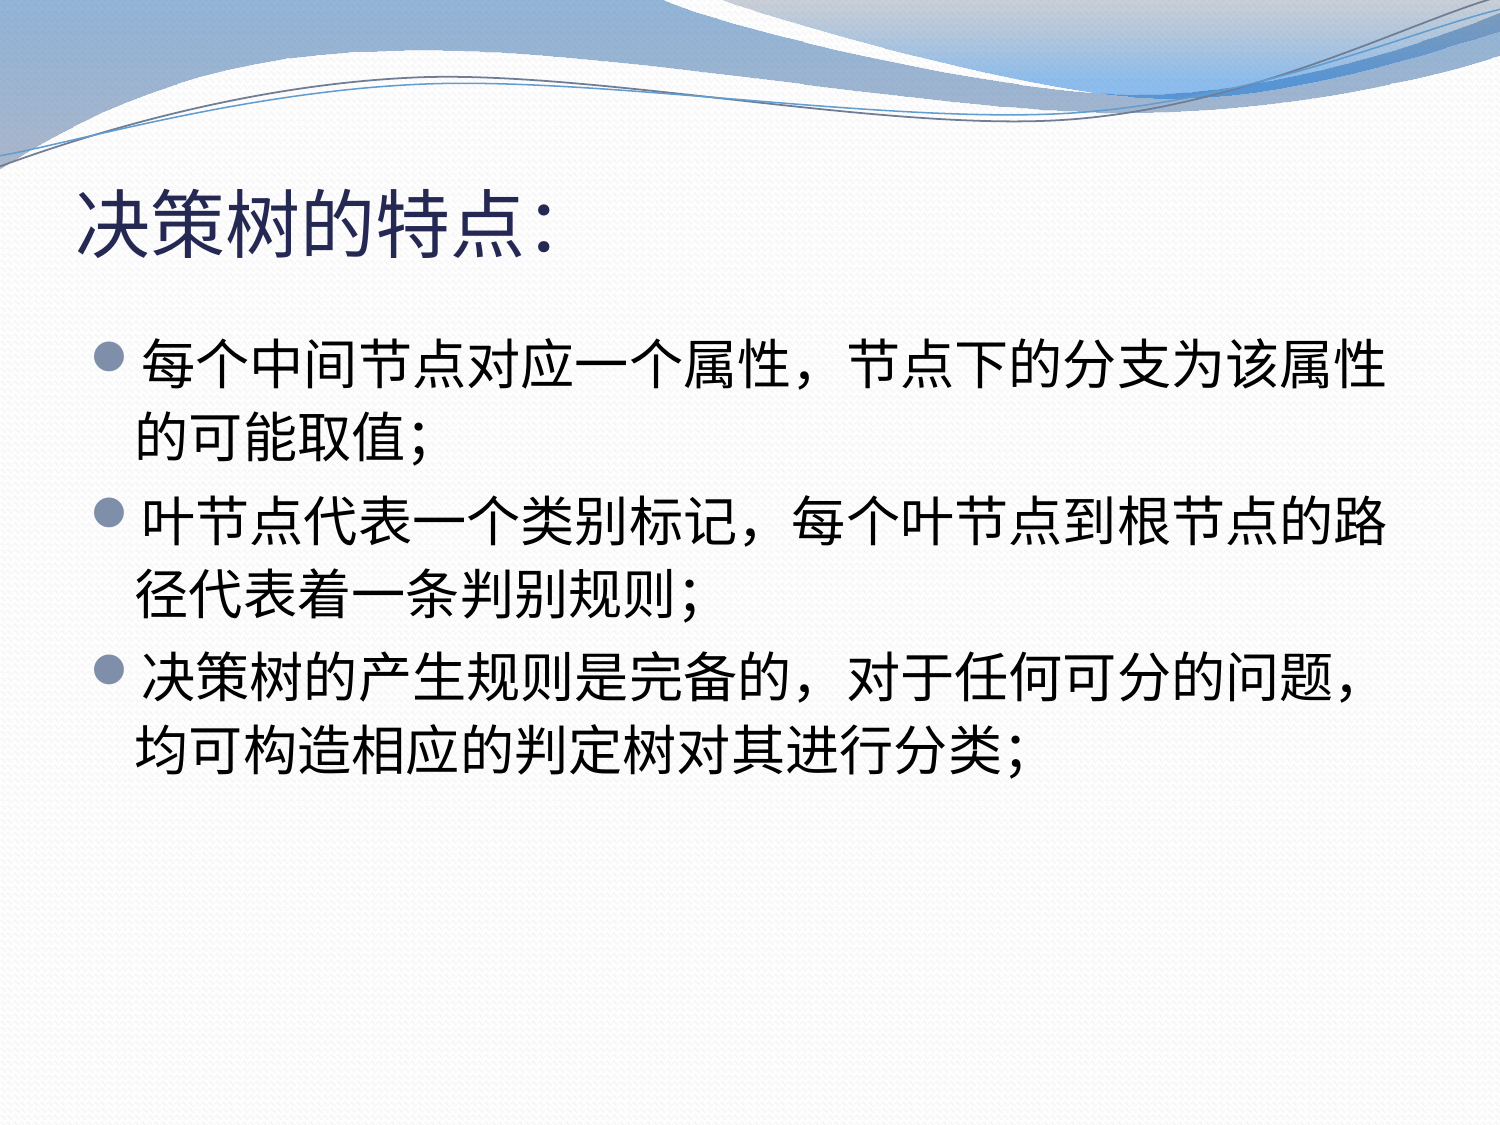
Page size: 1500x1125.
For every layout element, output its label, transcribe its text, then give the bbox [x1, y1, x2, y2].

title 决策树的特点： [75, 79, 1425, 268]
list 每个中间节点对应一个属性，节点下的分支为该属性的可能取值； 叶节点代表一个类别标记，每个叶节点到根节点的路径代表着一条判别规则； 决策树的产生规则是完备的，对于任何可分的问题，均可构造相应的判定树对其进行分类； [75, 314, 1425, 1035]
